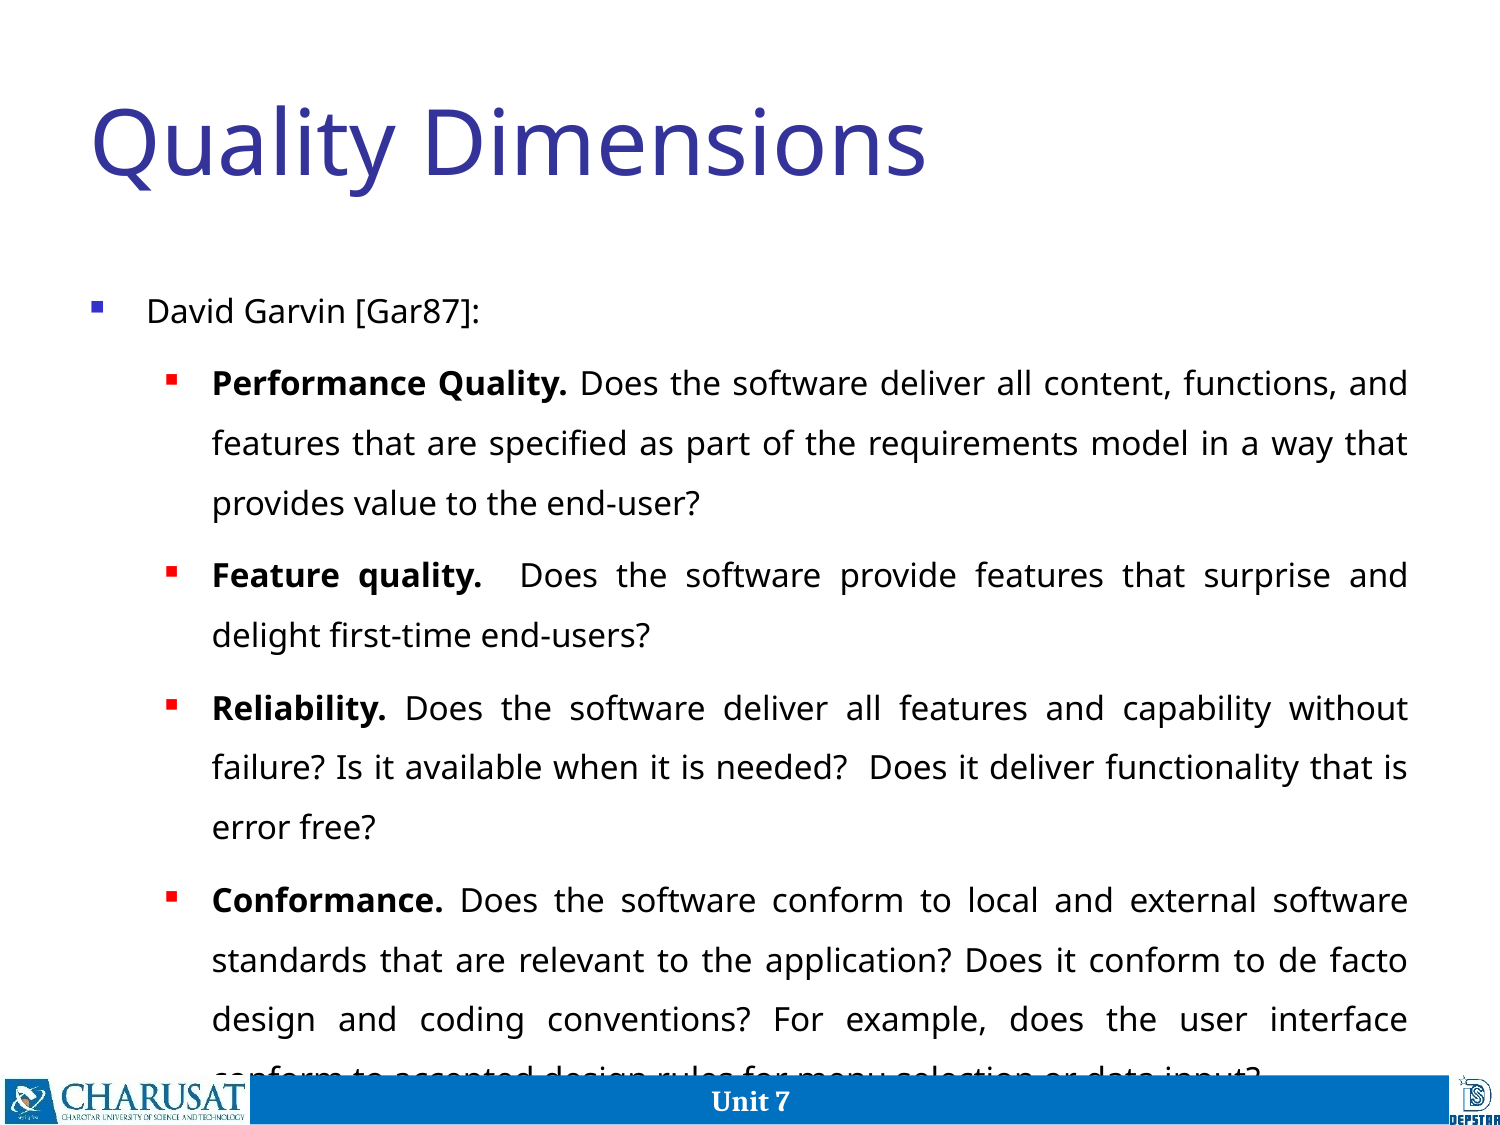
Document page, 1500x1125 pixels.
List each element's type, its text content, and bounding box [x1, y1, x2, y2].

picture [1449, 1074, 1500, 1125]
title Quality Dimensions [75, 45, 1425, 233]
text_box Unit 7 [251, 1075, 1447, 1125]
list David Garvin [Gar87]: Performance Quality. Does the software deliver all content, functions, and features that are specified as part of the requirements model in a way that provides value to the end-user? Feature quality. Does the software provide features that surprise and delight first-time end-users? Reliability. Does the software deliver all features and capability without failure? Is it available when it is needed? Does it deliver functionality that is error free? Conformance. Does the software conform to local and external software standards that are relevant to the application? Does it conform to de facto design and coding conventions? For example, does the user interface conform to accepted design rules for menu selection or data input? [75, 262, 1425, 1005]
picture [0, 1075, 250, 1125]
